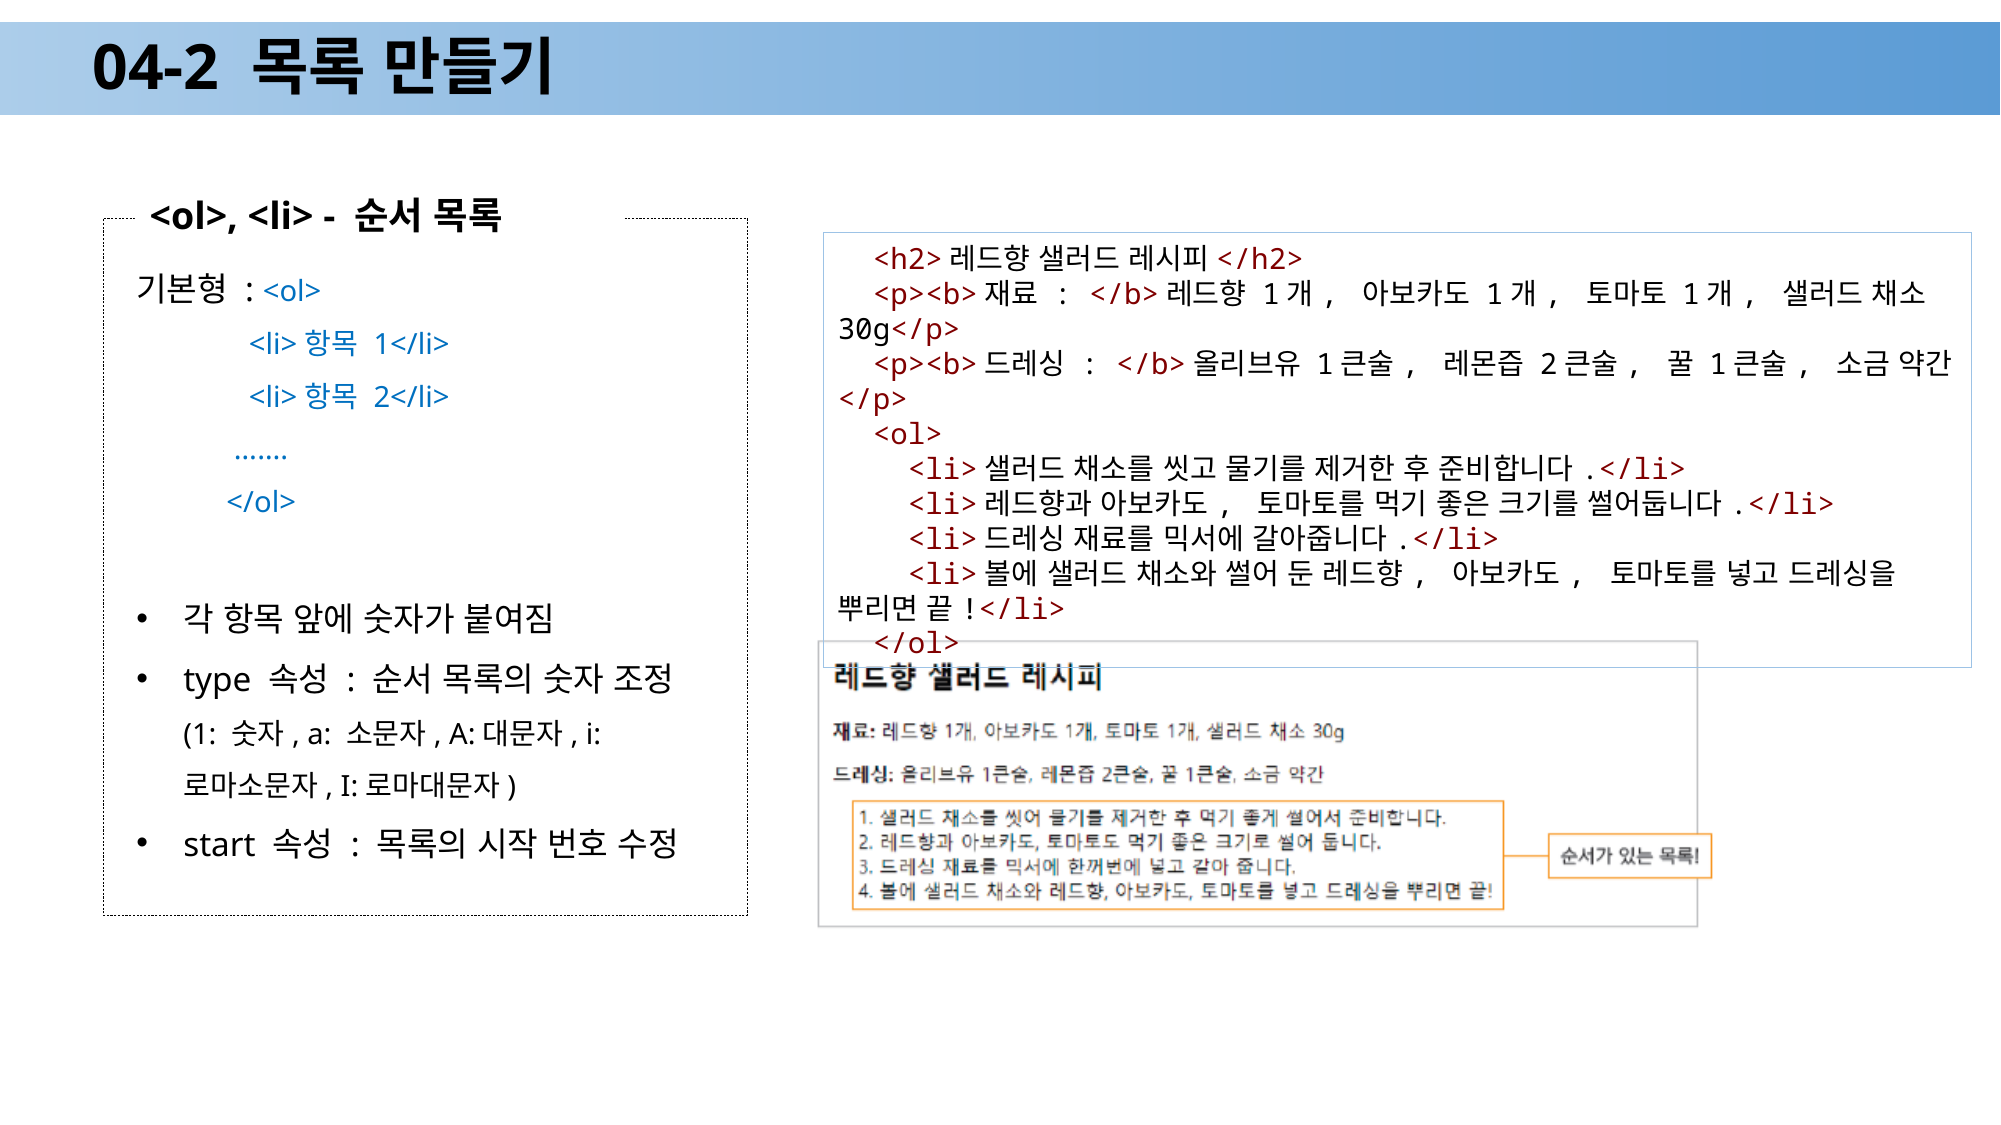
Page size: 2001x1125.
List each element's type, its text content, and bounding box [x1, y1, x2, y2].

text_box <h2>레드향 샐러드 레시피</h2> <p><b>재료 : </b>레드향 1개, 아보카도 1개, 토마토 1개, 샐러드 채소 30g</p> <p><b>드레싱 : </b>올리브유 1큰술, 레몬즙 2큰술, 꿀 1큰술, 소금 약간</p> <ol> <li>샐러드 채소를 씻고 물기를 제거한 후 준비합니다.</li> <li>레드향과 아보카도, 토마토를 먹기 좋은 크기를 썰어둡니다.</li> <li>드레싱 재료를 믹서에 갈아줍니다.</li> <li>볼에 샐러드 채소와 썰어 둔 레드향, 아보카도, 토마토를 넣고 드레싱을 뿌리면 끝!</li> </ol> [823, 232, 1972, 668]
title 04-2 목록 만들기 [77, 22, 1569, 116]
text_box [103, 184, 748, 916]
picture [806, 628, 1736, 940]
